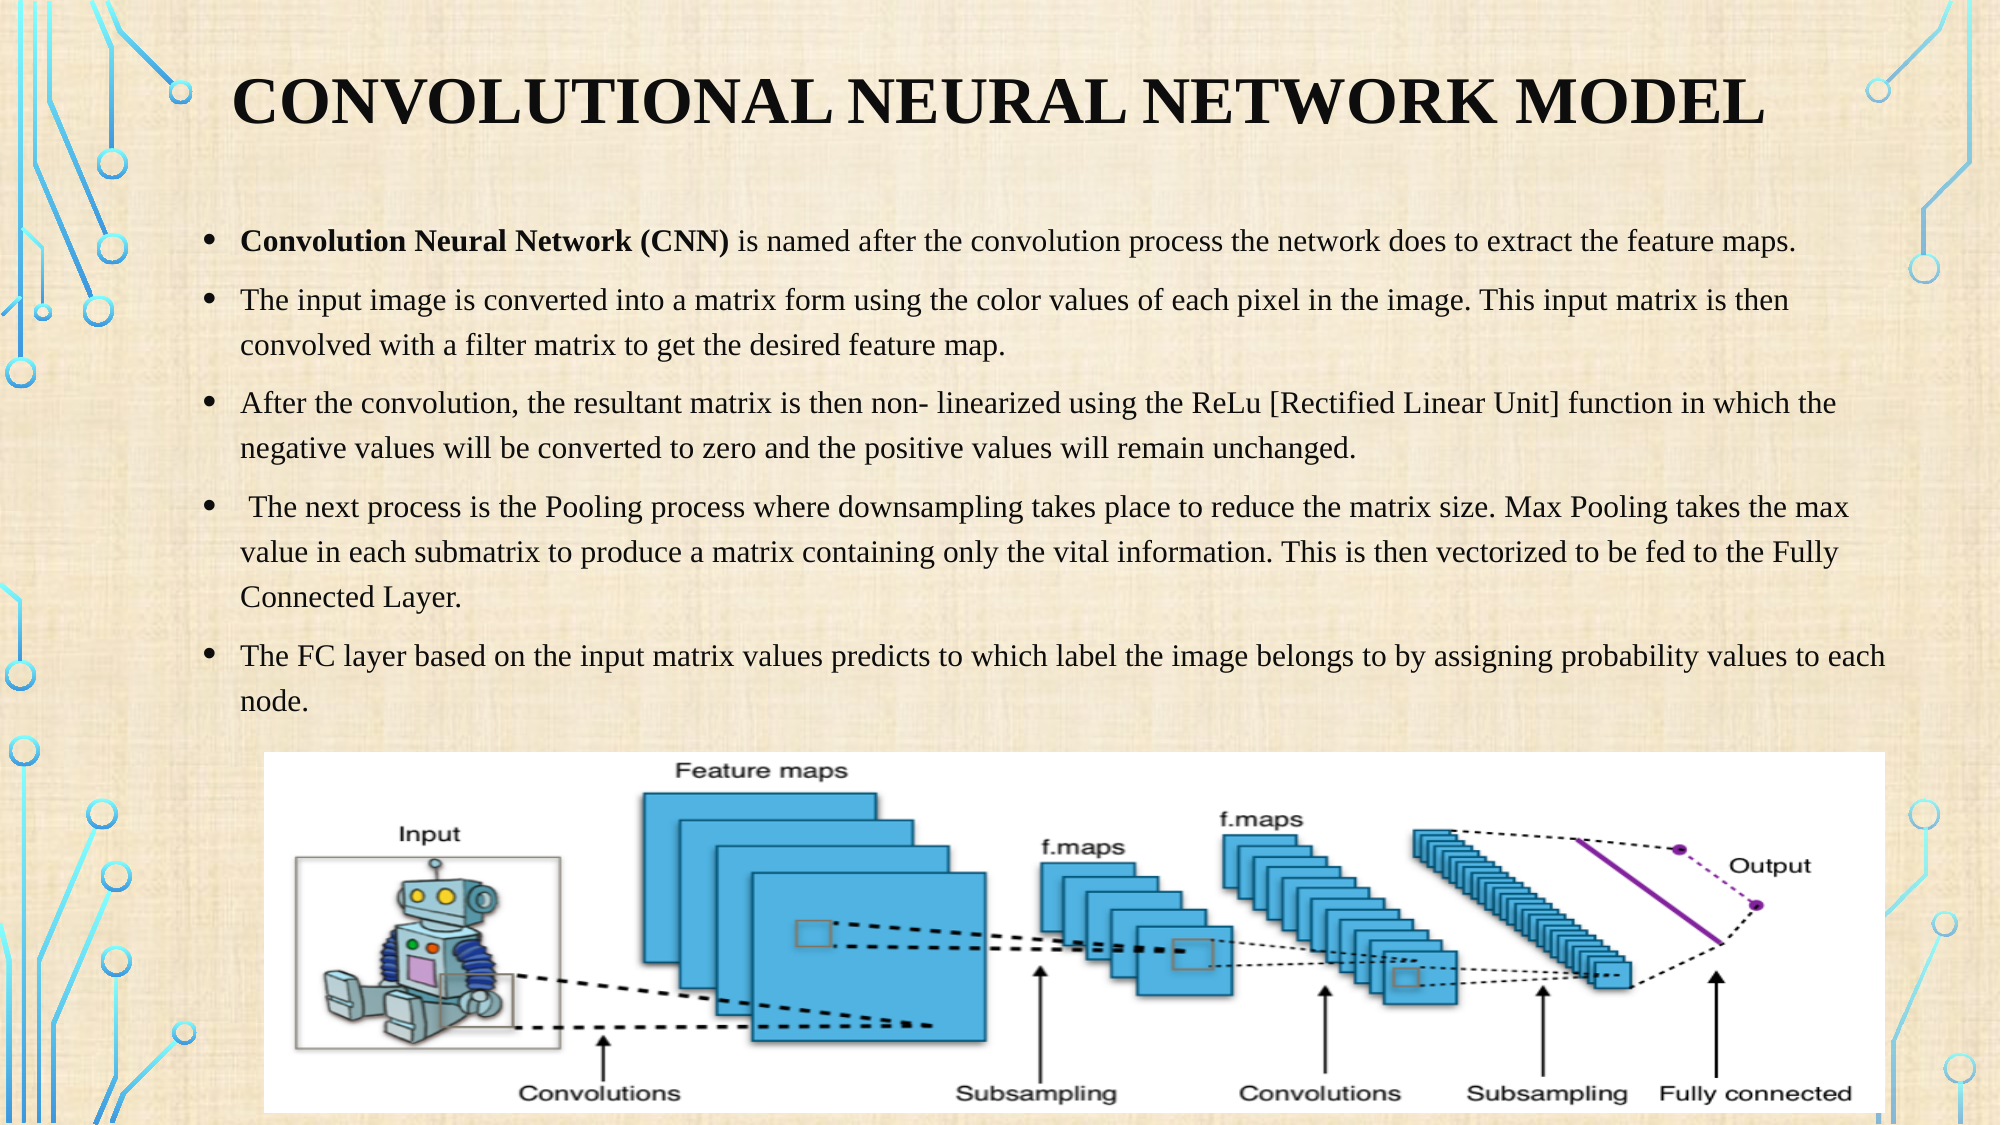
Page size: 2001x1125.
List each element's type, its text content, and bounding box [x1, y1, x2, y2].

title CONVOLUTIONAL NEURAL NETWORK model [187, 0, 1813, 224]
list Convolution Neural Network (CNN) is named after the convolution process the network does to extract the feature maps. The input image is converted into a matrix form using the color values of each pixel in the image. This input matrix is then convolved with a filter matrix to get the desired feature map. After the convolution, the resultant matrix is then non- linearized using the ReLu [Rectified Linear Unit] function in which the negative values will be converted to zero and the positive values will remain unchanged. The next process is the Pooling process where downsampling takes place to reduce the matrix size. Max Pooling takes the max value in each submatrix to produce a matrix containing only the vital information. This is then vectorized to be fed to the Fully Connected Layer. The FC layer based on the input matrix values predicts to which label the image belongs to by assigning probability values to each node. [187, 205, 1926, 736]
picture [264, 752, 1885, 1114]
